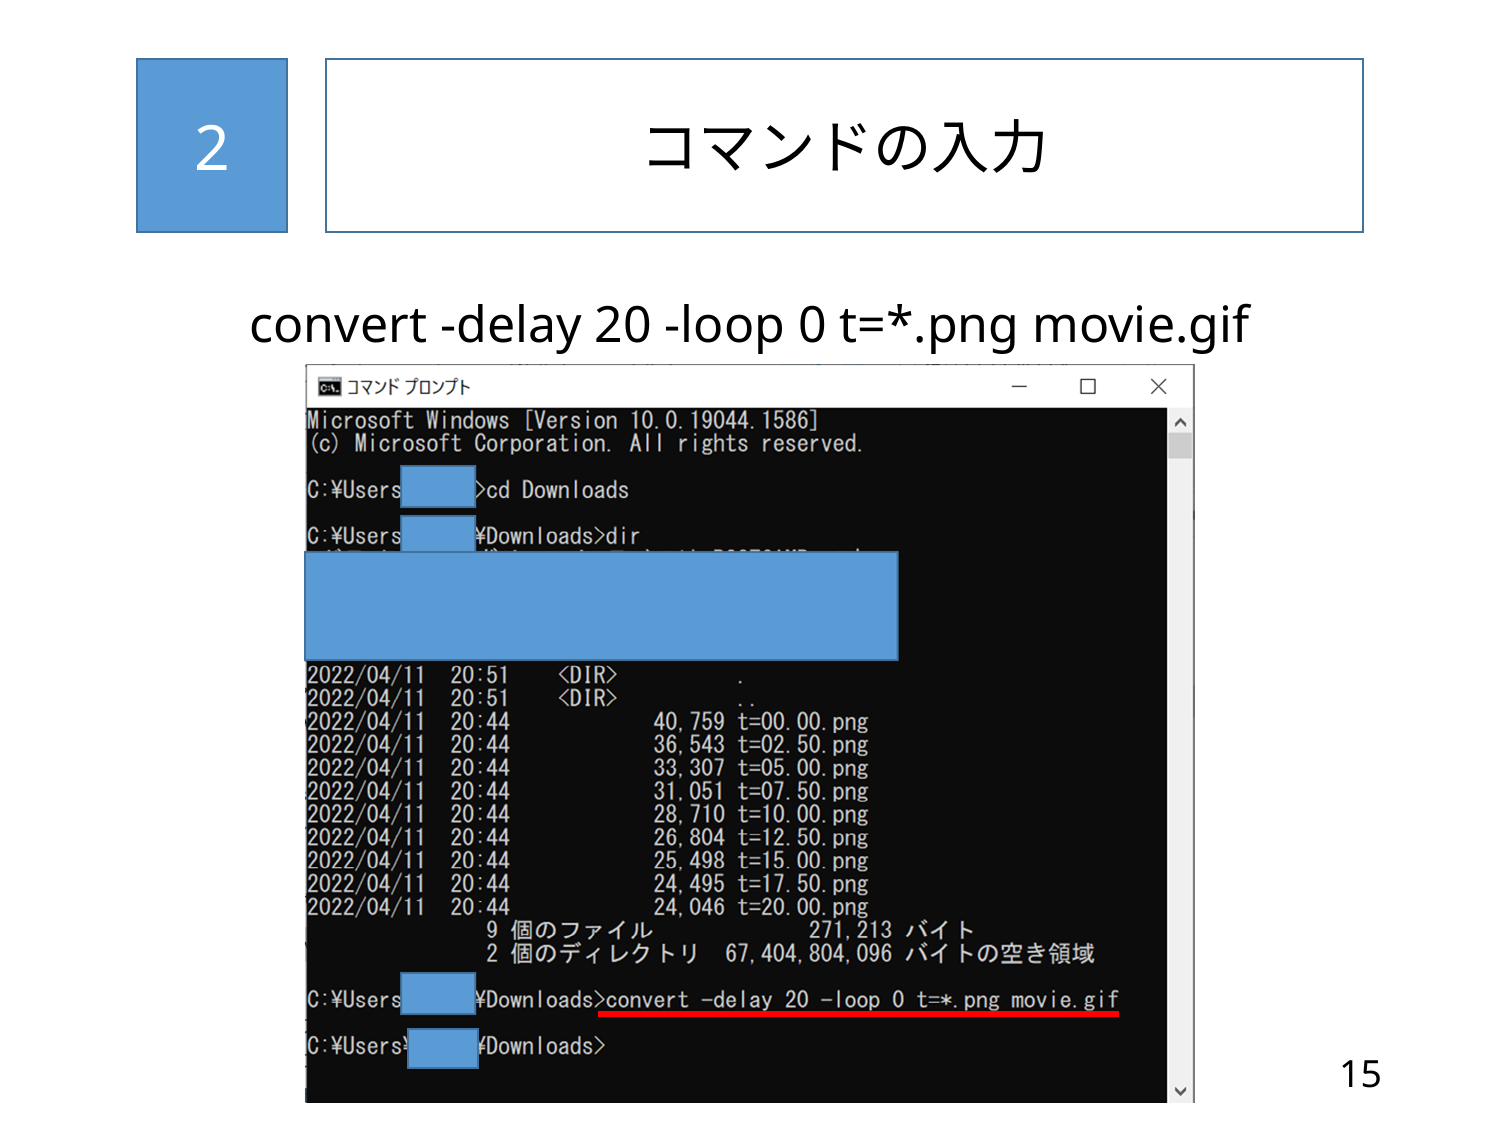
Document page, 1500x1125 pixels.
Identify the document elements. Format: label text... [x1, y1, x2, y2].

picture [304, 364, 1195, 1103]
slide_number 15 [1195, 1042, 1397, 1103]
list convert -delay 20 -loop 0 t=*.png movie.gif [103, 261, 1397, 373]
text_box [137, 59, 1363, 232]
